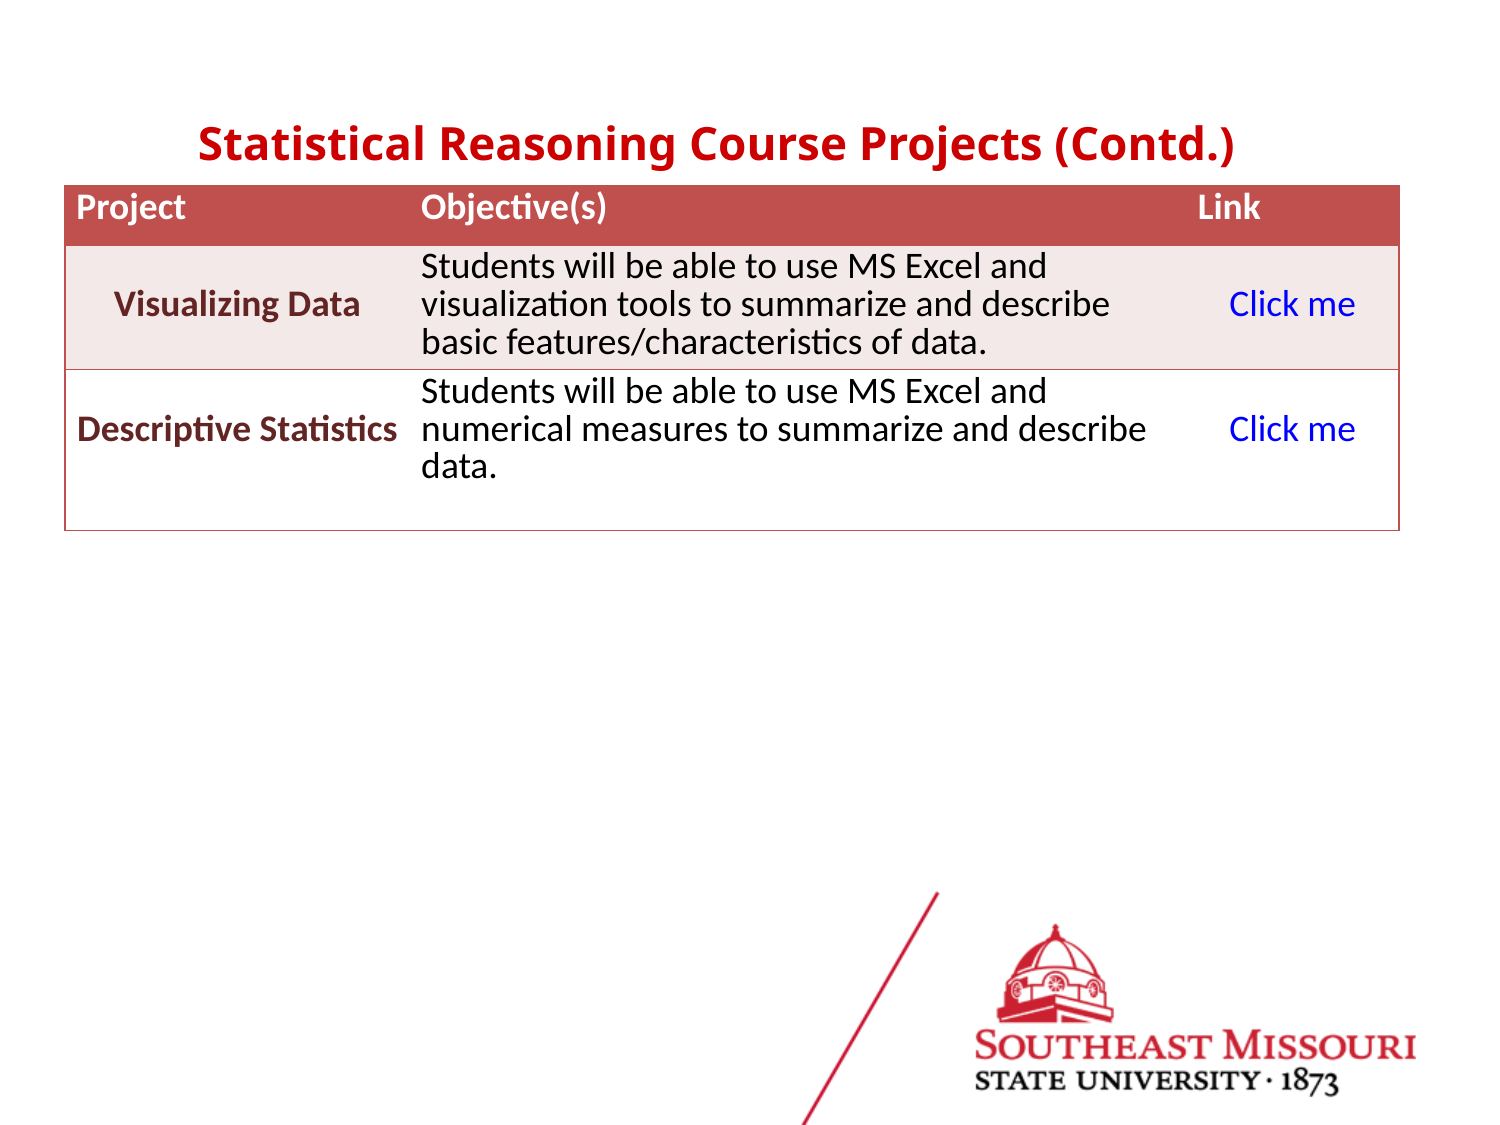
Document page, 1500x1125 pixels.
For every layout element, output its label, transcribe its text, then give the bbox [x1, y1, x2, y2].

table_header Objective(s) [410, 187, 1187, 244]
text_box Statistical Reasoning Course Projects (Contd.) [183, 107, 1403, 178]
table_cell Visualizing Data [66, 246, 410, 369]
table_header Link [1187, 187, 1398, 244]
table_cell Students will be able to use MS Excel and visualization tools to summarize and describe basic features/characteristics of data. [410, 246, 1187, 369]
table_cell Click me [1187, 246, 1398, 369]
table_cell Descriptive Statistics [66, 370, 410, 530]
table_cell Click me [1187, 370, 1398, 530]
picture [0, 0, 1500, 1125]
table_cell Students will be able to use MS Excel and numerical measures to summarize and describe data. [410, 370, 1187, 530]
table_header Project [66, 187, 410, 244]
